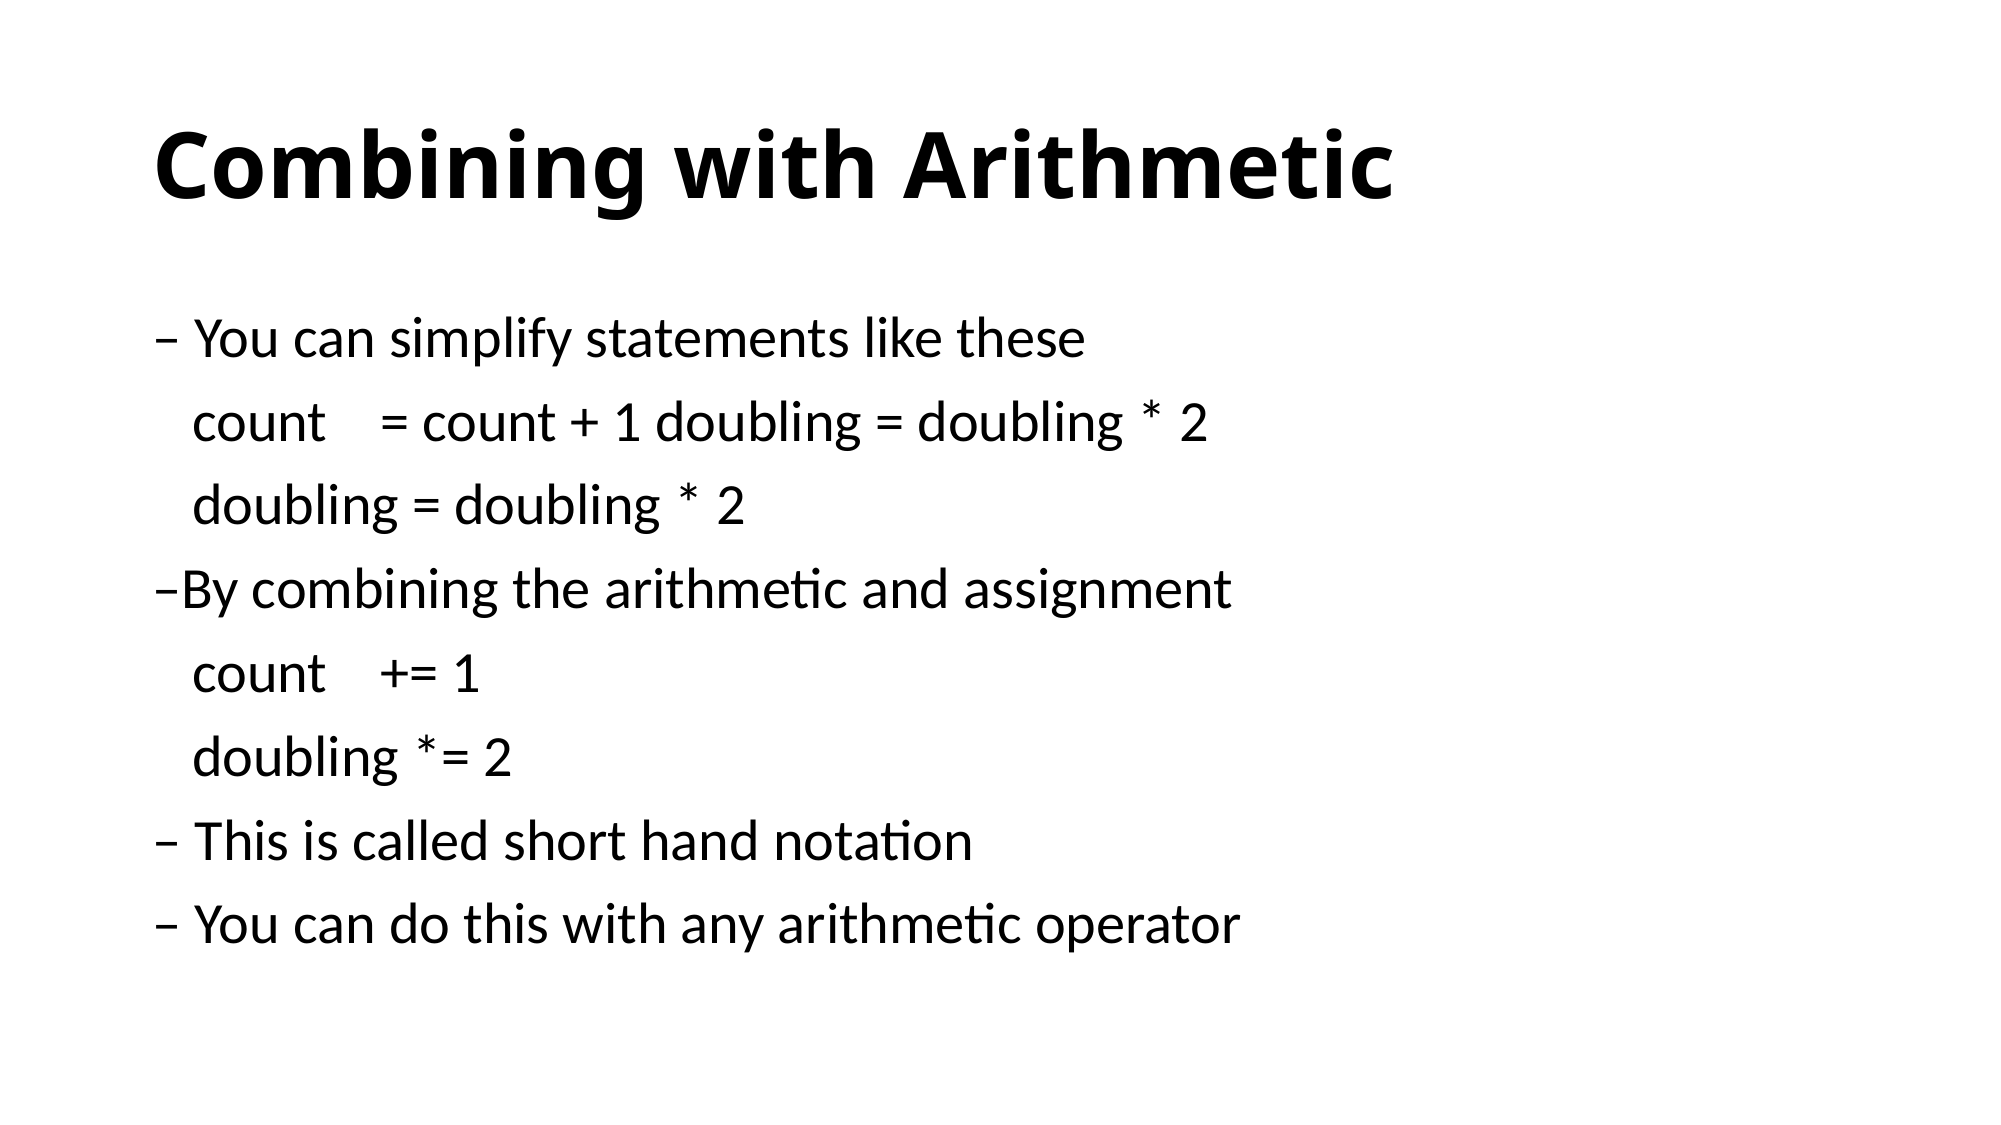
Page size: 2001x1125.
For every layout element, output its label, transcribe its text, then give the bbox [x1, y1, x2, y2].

list – You can simplify statements like these count = count + 1 doubling = doubling * 2 doubling = doubling * 2 –By combining the arithmetic and assignment count += 1 doubling *= 2 – This is called short hand notation – You can do this with any arithmetic operator [137, 299, 1863, 1014]
title Combining with Arithmetic [137, 59, 1863, 278]
